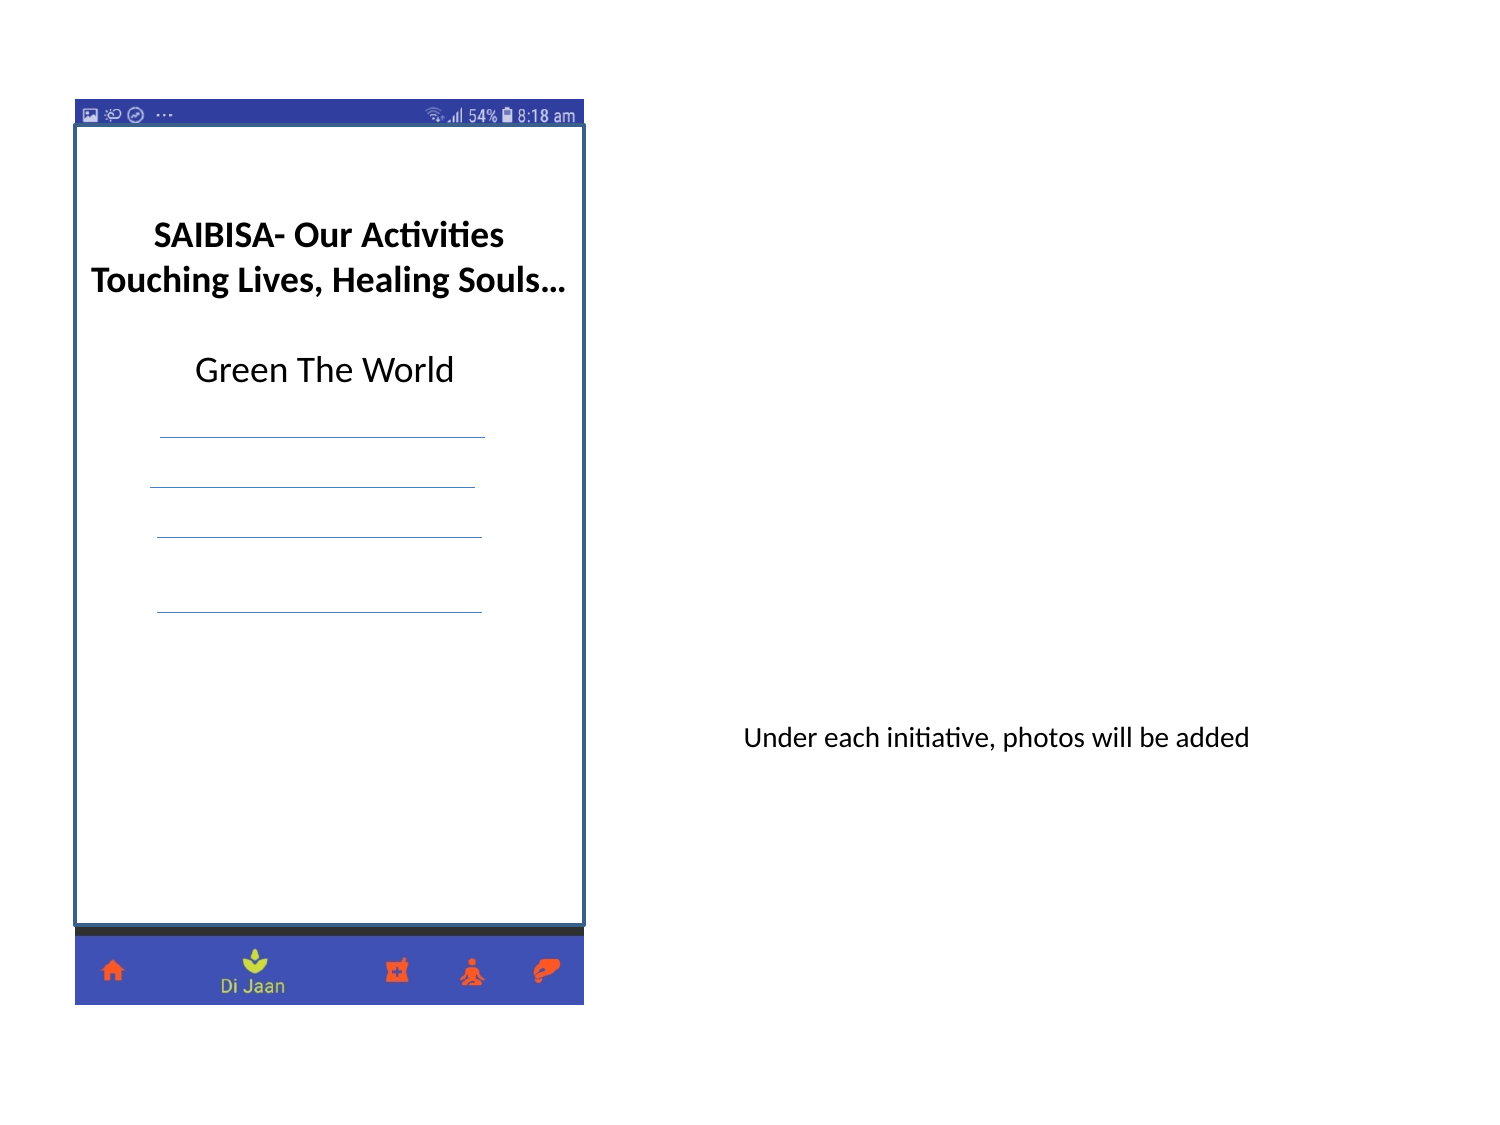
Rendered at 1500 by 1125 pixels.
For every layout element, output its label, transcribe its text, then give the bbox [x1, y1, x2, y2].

text_box Under each initiative, photos will be added [728, 710, 1266, 761]
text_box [74, 99, 584, 1005]
